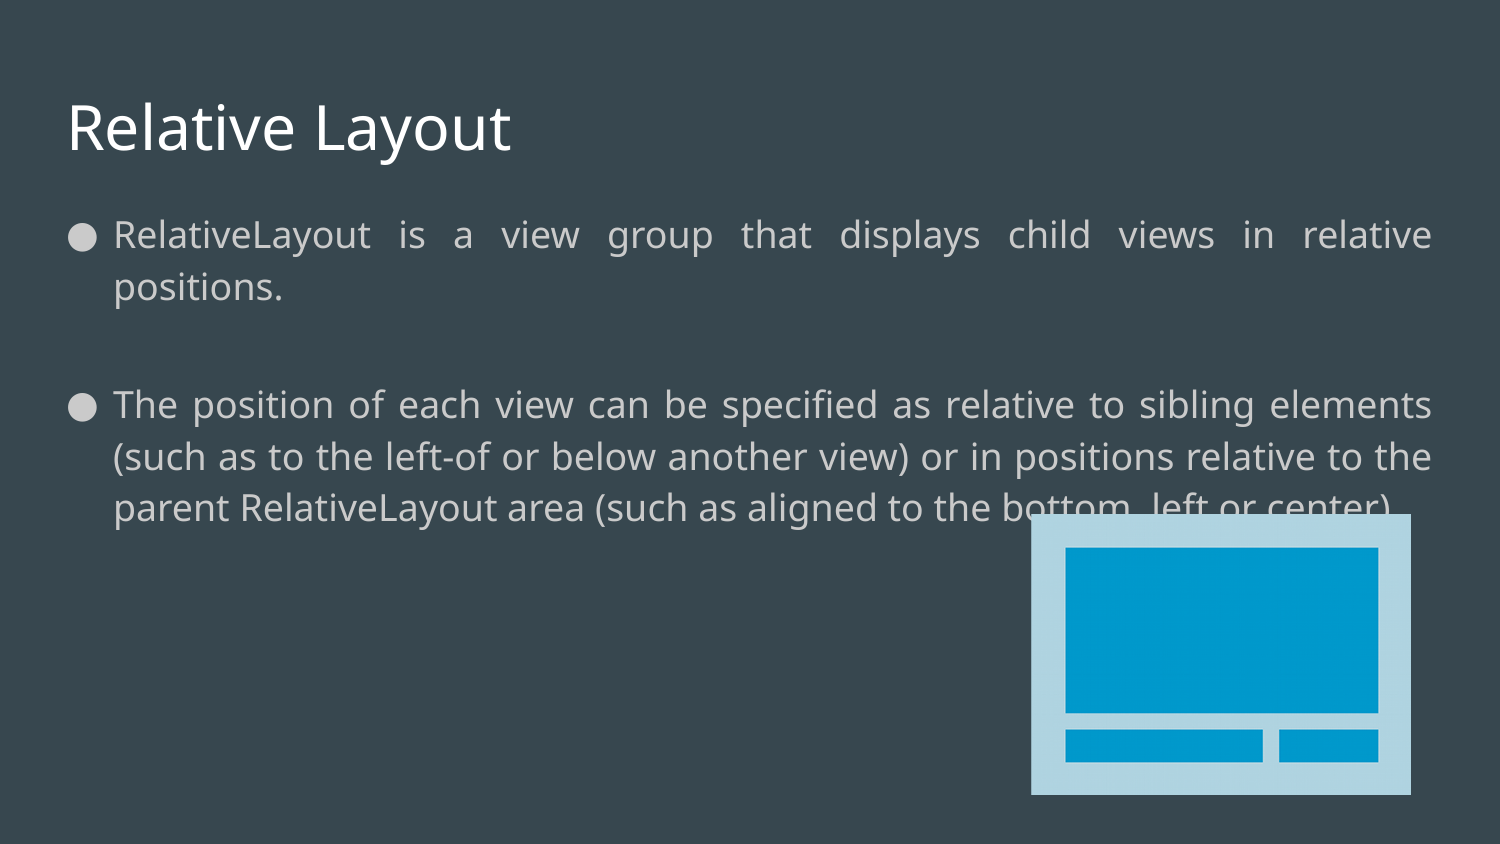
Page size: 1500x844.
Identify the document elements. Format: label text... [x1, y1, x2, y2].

list RelativeLayout is a view group that displays child views in relative positions. The position of each view can be specified as relative to sibling elements (such as to the left-of or below another view) or in positions relative to the parent RelativeLayout area (such as aligned to the bottom, left or center). [51, 189, 1449, 546]
picture [1031, 514, 1411, 795]
title Relative Layout [51, 72, 1449, 167]
